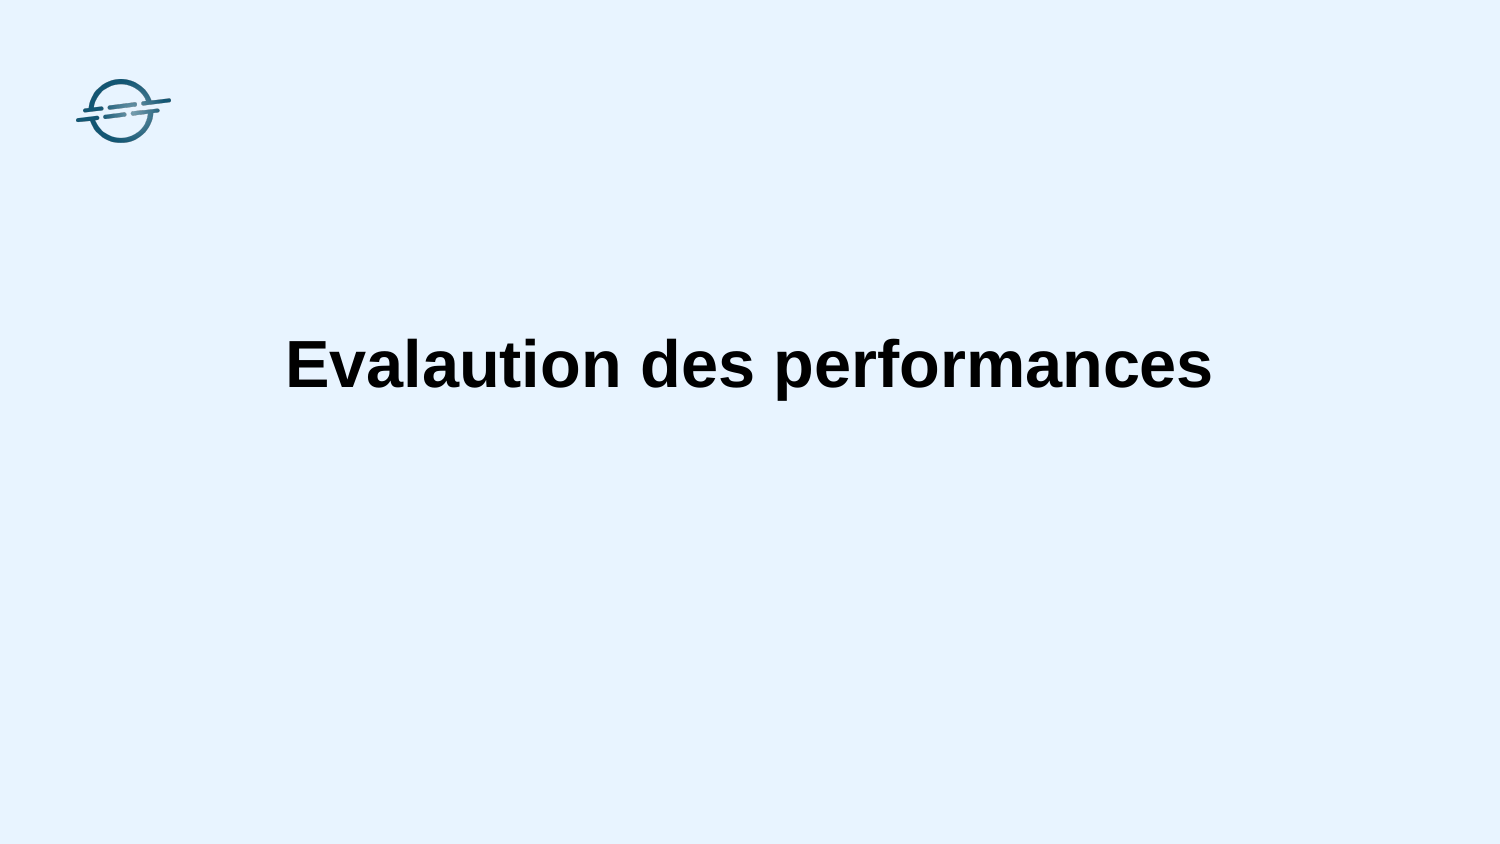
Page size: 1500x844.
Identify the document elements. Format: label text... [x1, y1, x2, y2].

picture [75, 78, 171, 143]
title Evalaution des performances [78, 306, 1422, 573]
